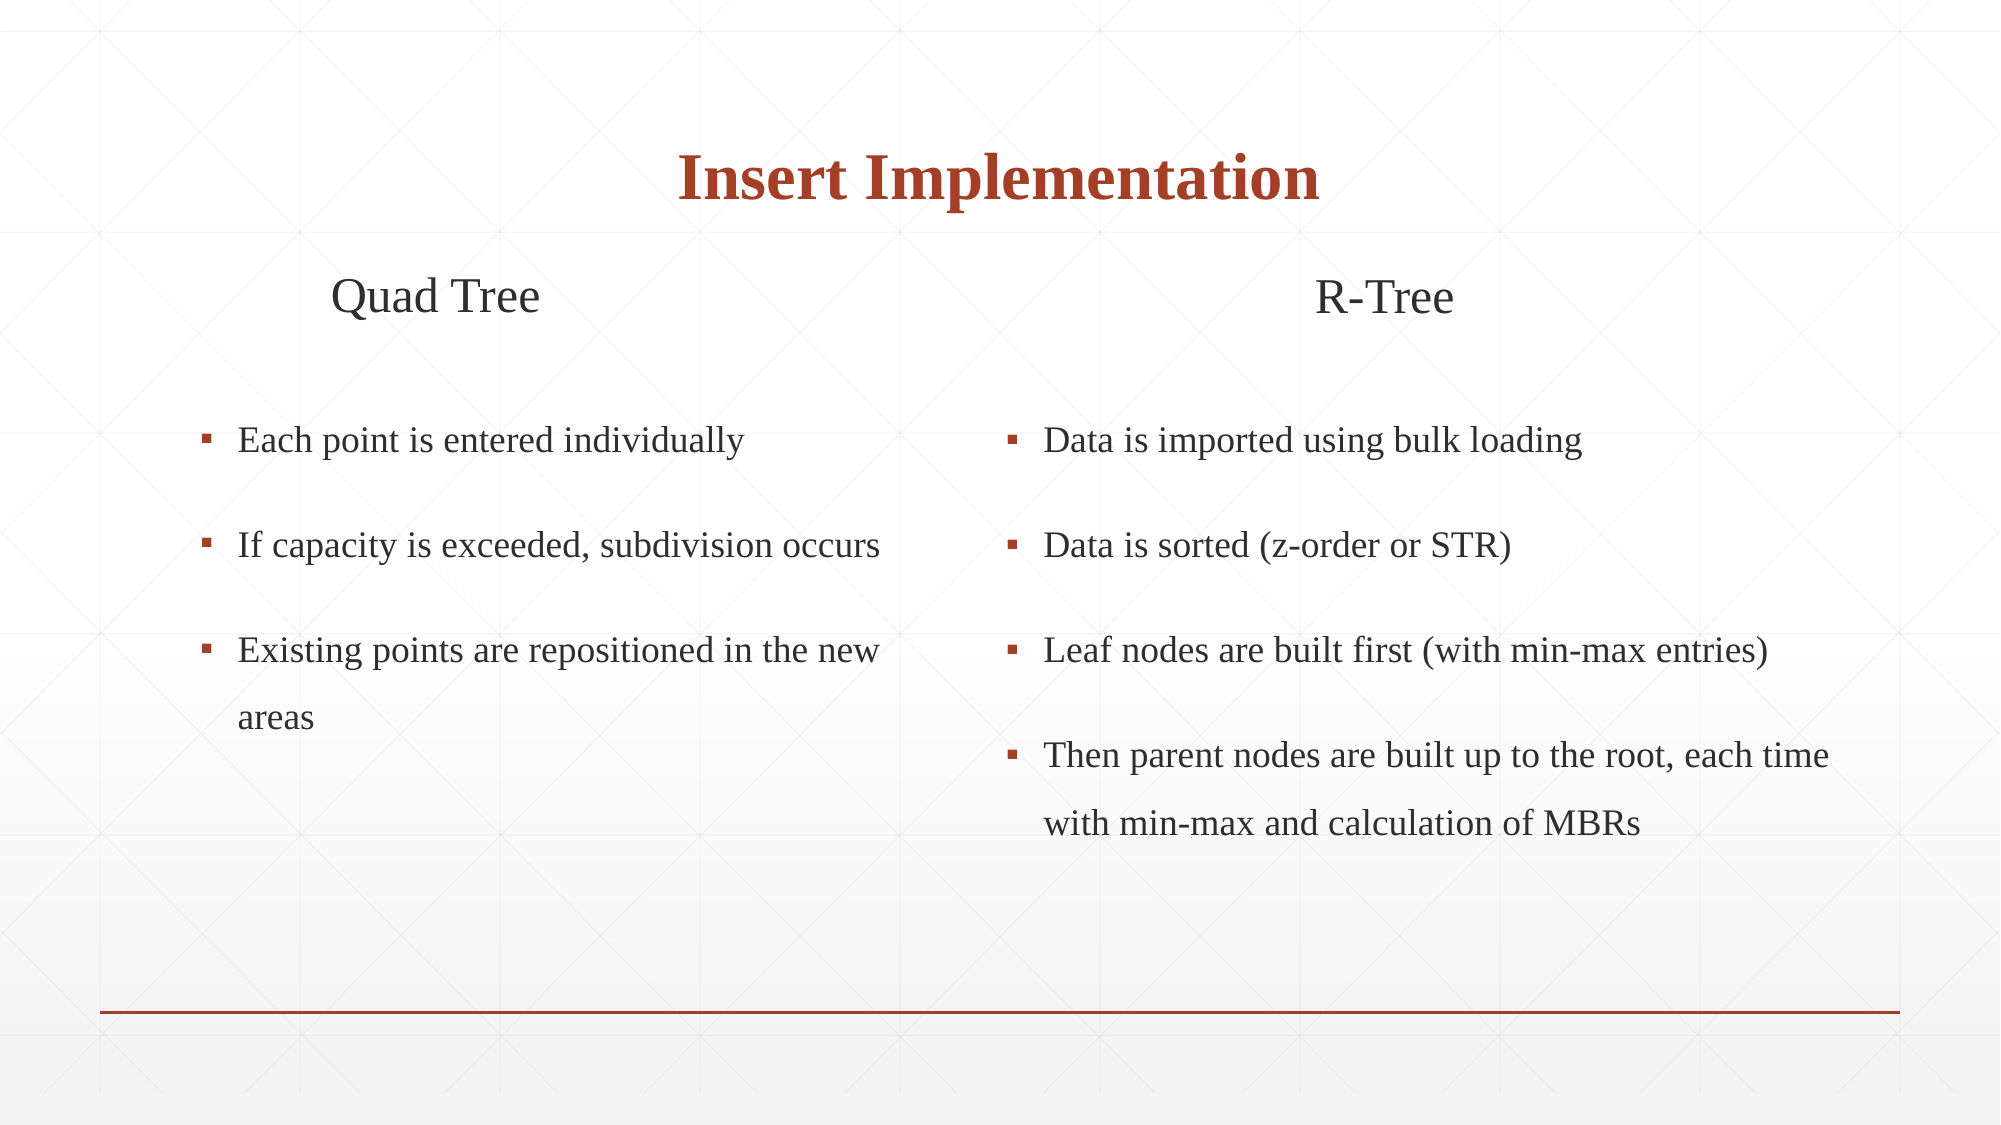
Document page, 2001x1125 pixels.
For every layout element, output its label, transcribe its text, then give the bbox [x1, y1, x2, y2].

text_box Quad Tree [316, 254, 989, 330]
list Each point is entered individually If capacity is exceeded, subdivision occurs Existing points are repositioned in the new areas [185, 384, 947, 1010]
text_box R-Tree [1299, 256, 1973, 332]
text_box Data is imported using bulk loading Data is sorted (z-order or STR) Leaf nodes are built first (with min-max entries) Then parent nodes are built up to the root, each time with min-max and calculation of MBRs [990, 385, 1867, 1011]
text_box Insert Implementation [662, 106, 1376, 222]
